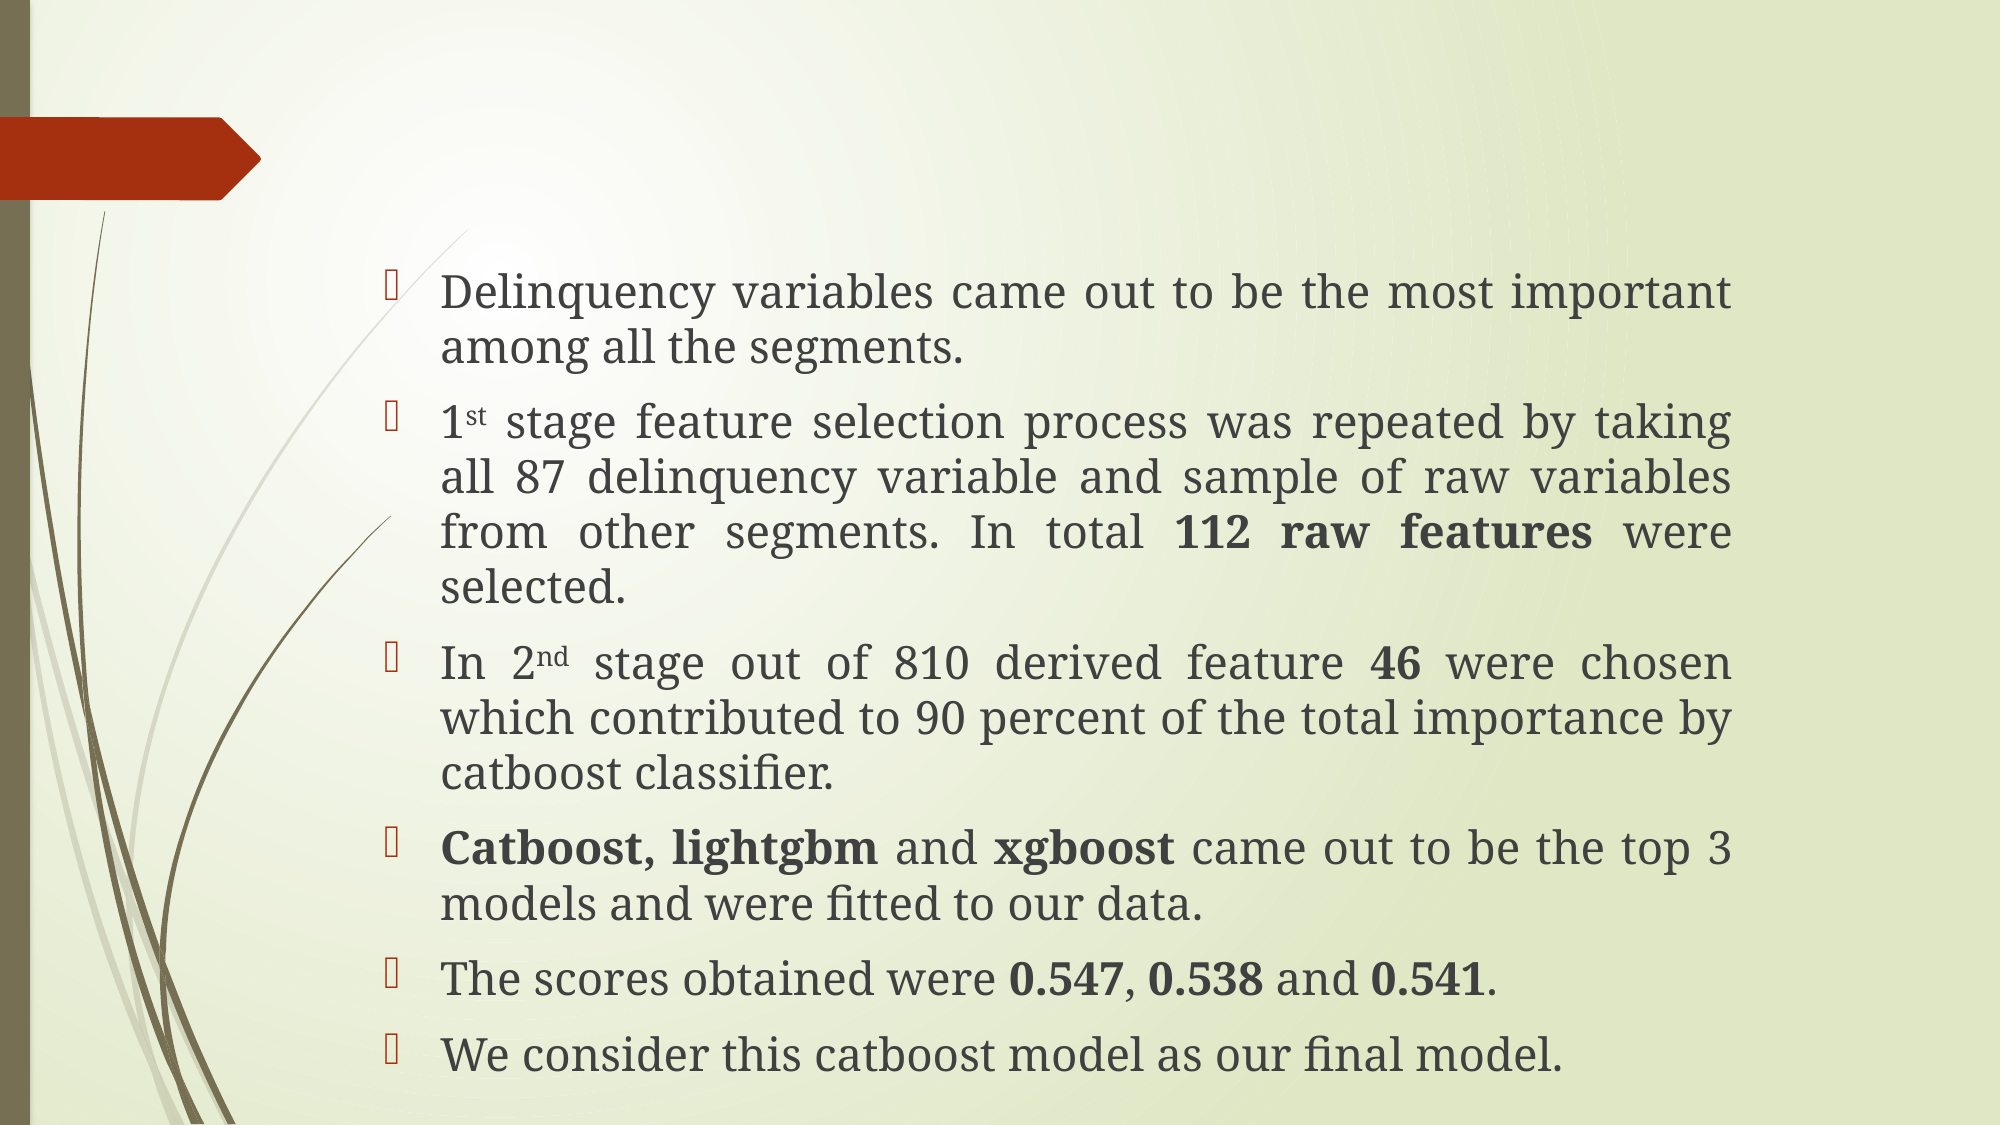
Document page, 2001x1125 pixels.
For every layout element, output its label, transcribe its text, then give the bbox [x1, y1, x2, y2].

list Delinquency variables came out to be the most important among all the segments. 1st stage feature selection process was repeated by taking all 87 delinquency variable and sample of raw variables from other segments. In total 112 raw features were selected. In 2nd stage out of 810 derived feature 46 were chosen which contributed to 90 percent of the total importance by catboost classifier. Catboost, lightgbm and xgboost came out to be the top 3 models and were fitted to our data. The scores obtained were 0.547, 0.538 and 0.541. We consider this catboost model as our final model. [368, 254, 1748, 1089]
